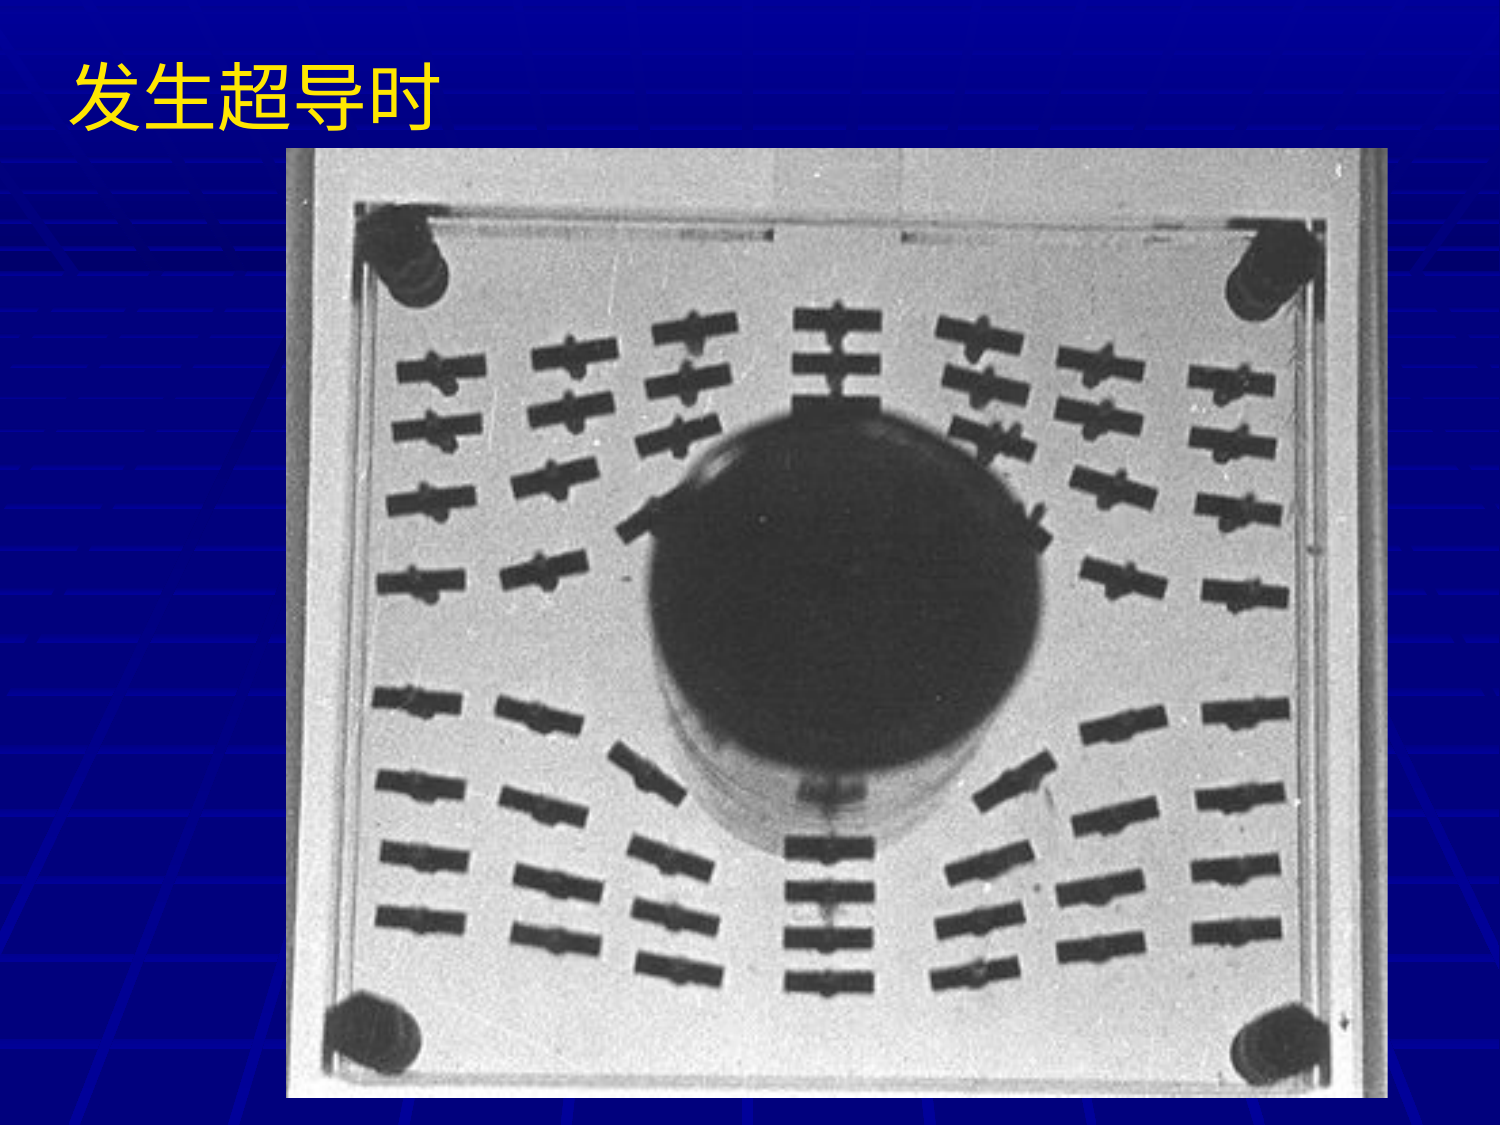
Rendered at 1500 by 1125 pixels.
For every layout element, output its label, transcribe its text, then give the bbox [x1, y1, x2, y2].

text_box 发生超导时 [53, 42, 612, 148]
picture [265, 148, 1388, 1098]
